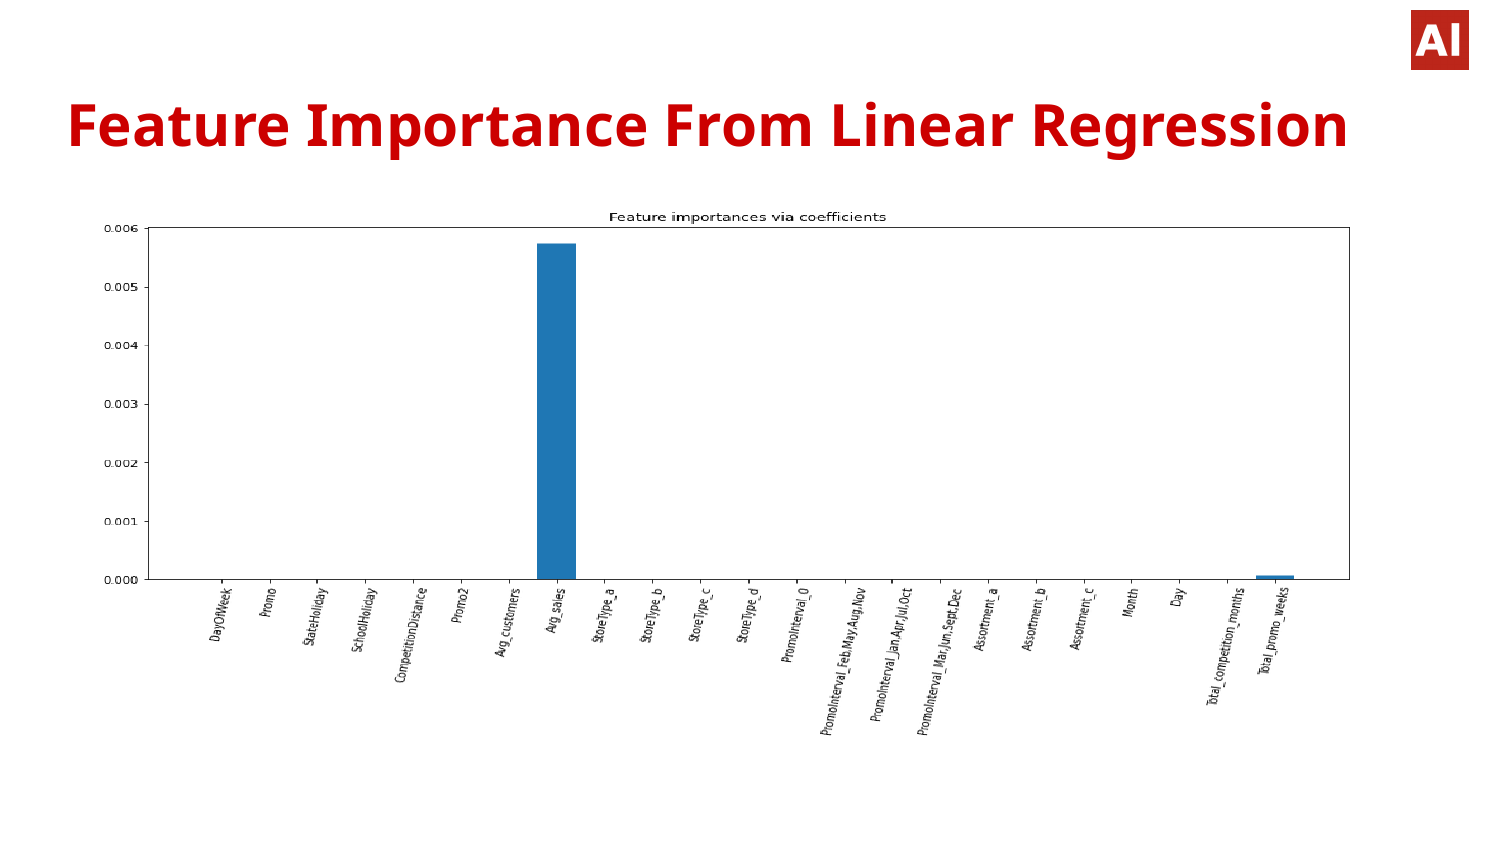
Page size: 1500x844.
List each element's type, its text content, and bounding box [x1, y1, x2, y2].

picture [94, 204, 1359, 741]
text_box [55, 191, 1259, 332]
picture [1411, 10, 1469, 70]
title Feature Importance From Linear Regression [51, 72, 1449, 167]
